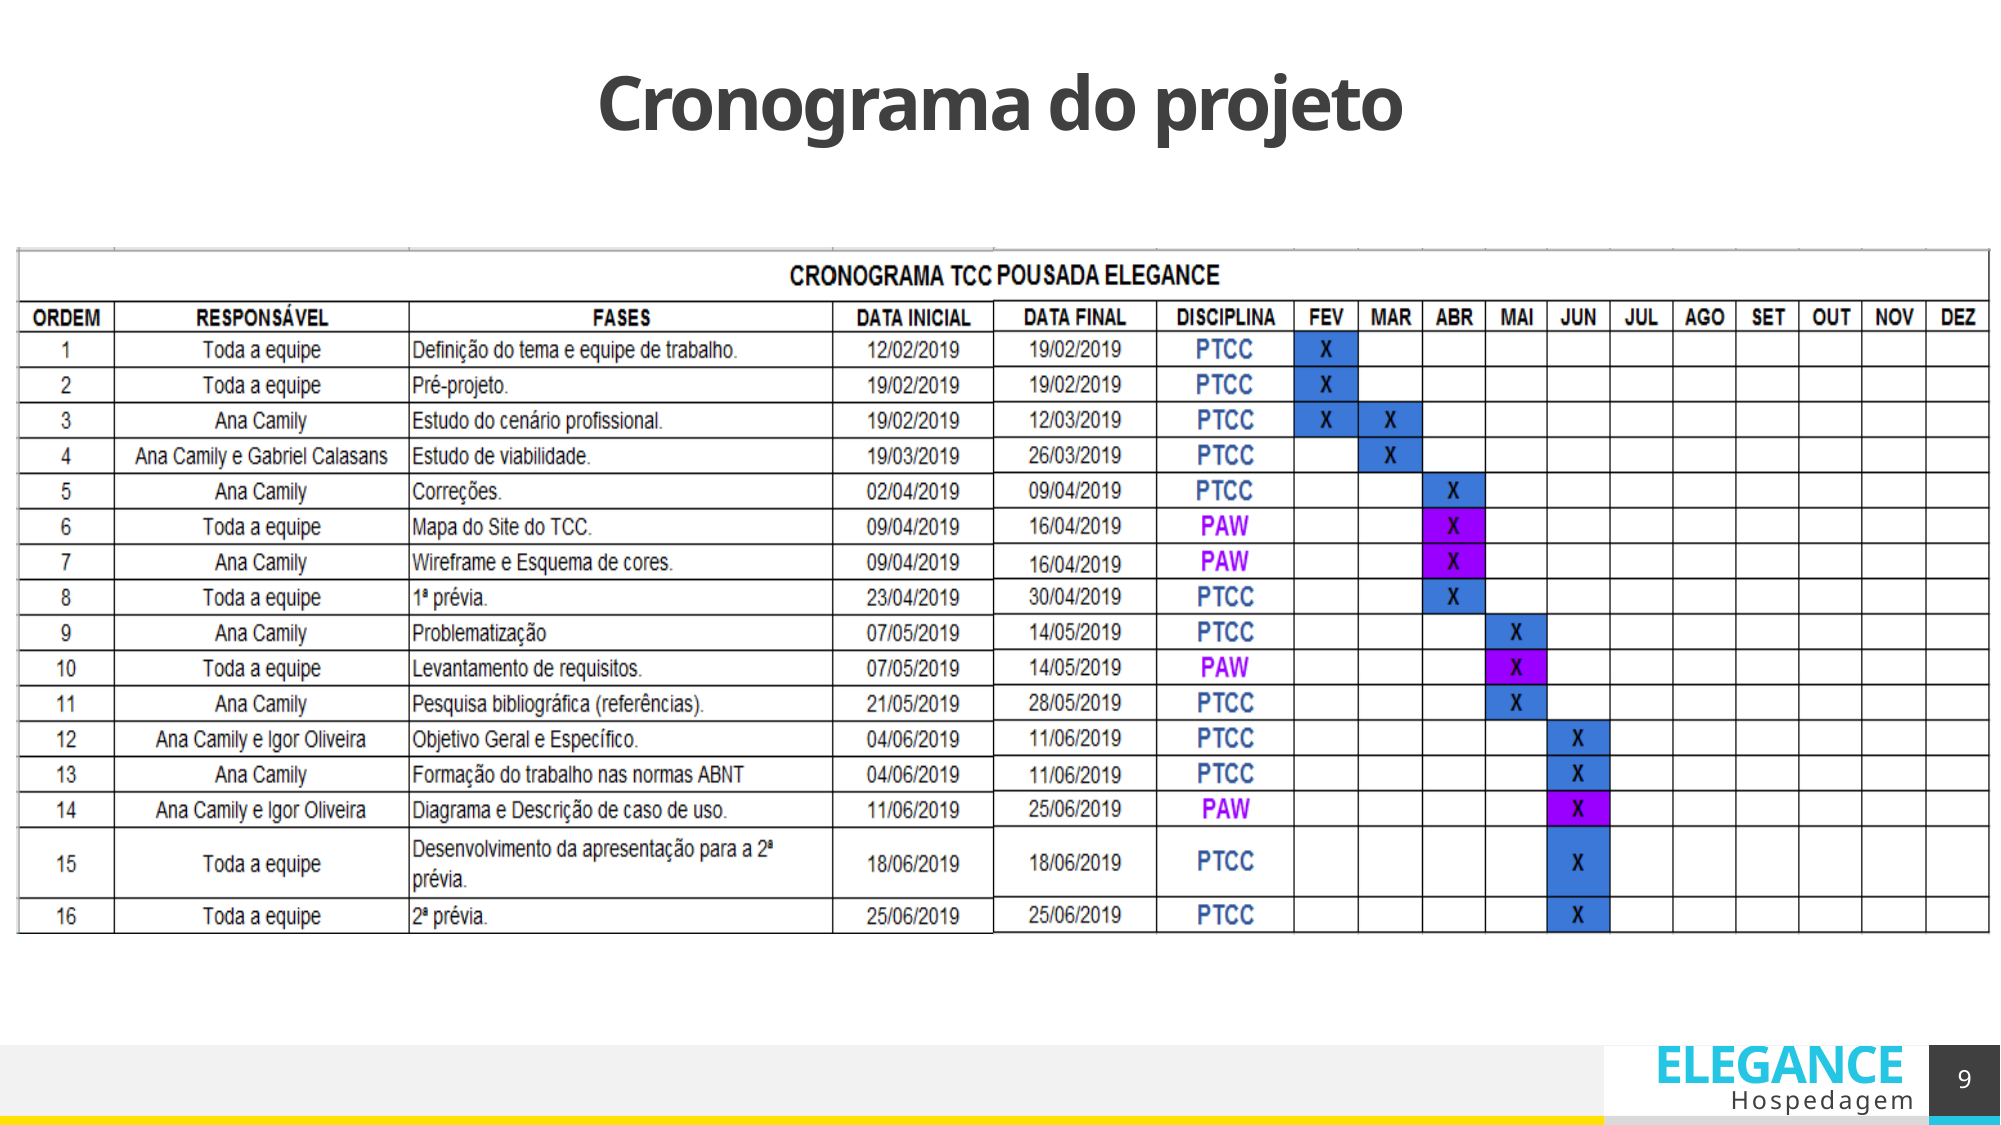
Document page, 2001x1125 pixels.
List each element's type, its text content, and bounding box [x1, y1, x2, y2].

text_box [16, 175, 1991, 935]
slide_number 9 [1929, 1045, 2000, 1116]
title Cronograma do projeto [70, 70, 1932, 142]
